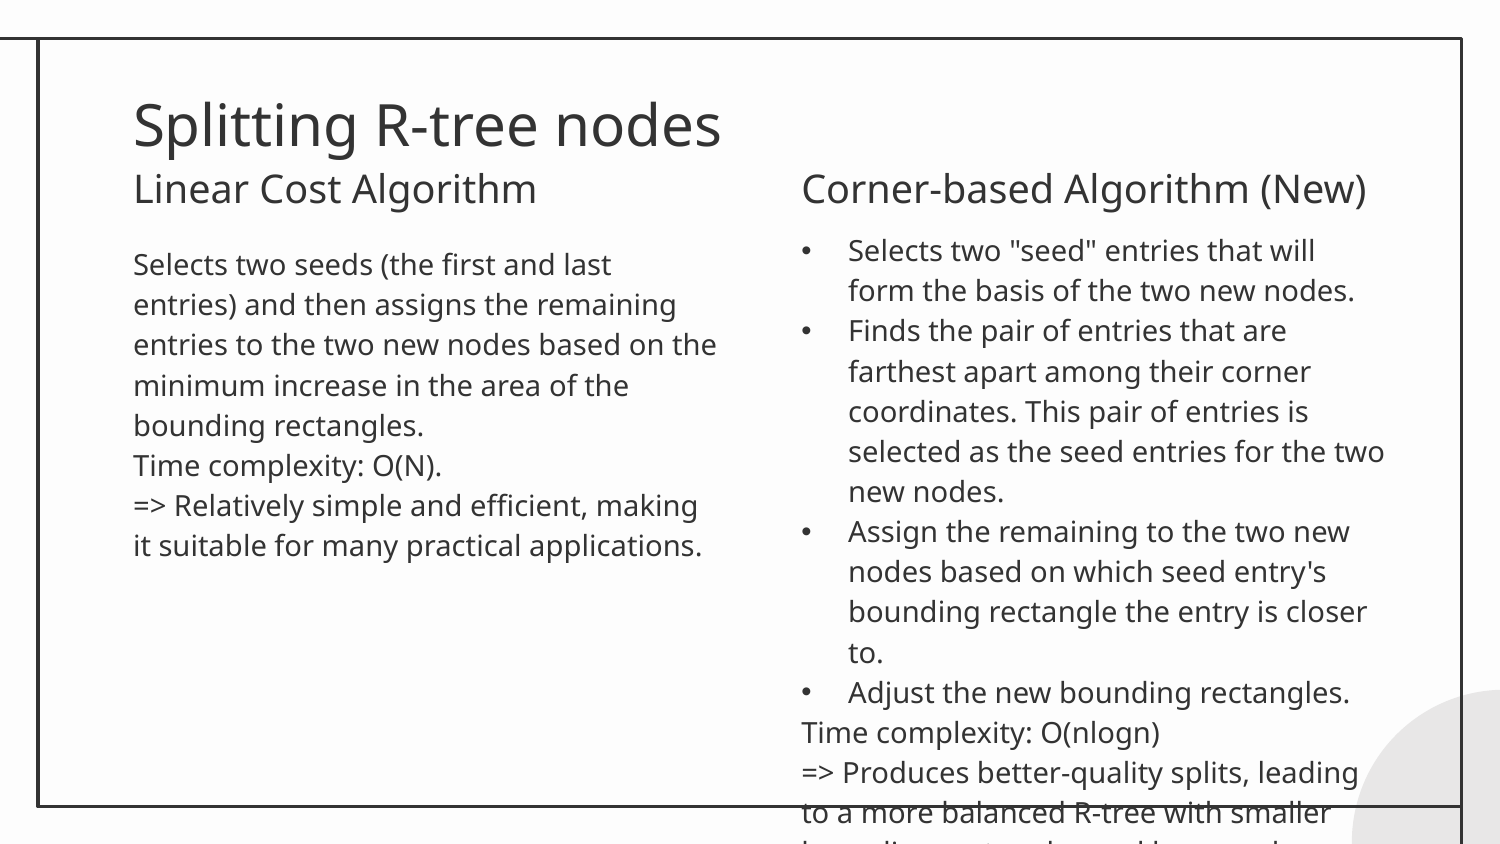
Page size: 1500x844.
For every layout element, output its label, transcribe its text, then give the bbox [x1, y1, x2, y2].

subtitle Selects two "seed" entries that will form the basis of the two new nodes. Finds the pair of entries that are farthest apart among their corner coordinates. This pair of entries is selected as the seed entries for the two new nodes. Assign the remaining to the two new nodes based on which seed entry's bounding rectangle the entry is closer to. Adjust the new bounding rectangles. Time complexity: O(nlogn) => Produces better-quality splits, leading to a more balanced R-tree with smaller bounding rectangles and less overlap. [786, 212, 1406, 800]
title Splitting R-tree nodes [118, 72, 1382, 167]
subtitle Selects two seeds (the first and last entries) and then assigns the remaining entries to the two new nodes based on the minimum increase in the area of the bounding rectangles. Time complexity: O(N). => Relatively simple and efficient, making it suitable for many practical applications. [118, 227, 737, 676]
subtitle Linear Cost Algorithm [118, 166, 737, 227]
subtitle Corner-based Algorithm (New) [786, 166, 1406, 212]
